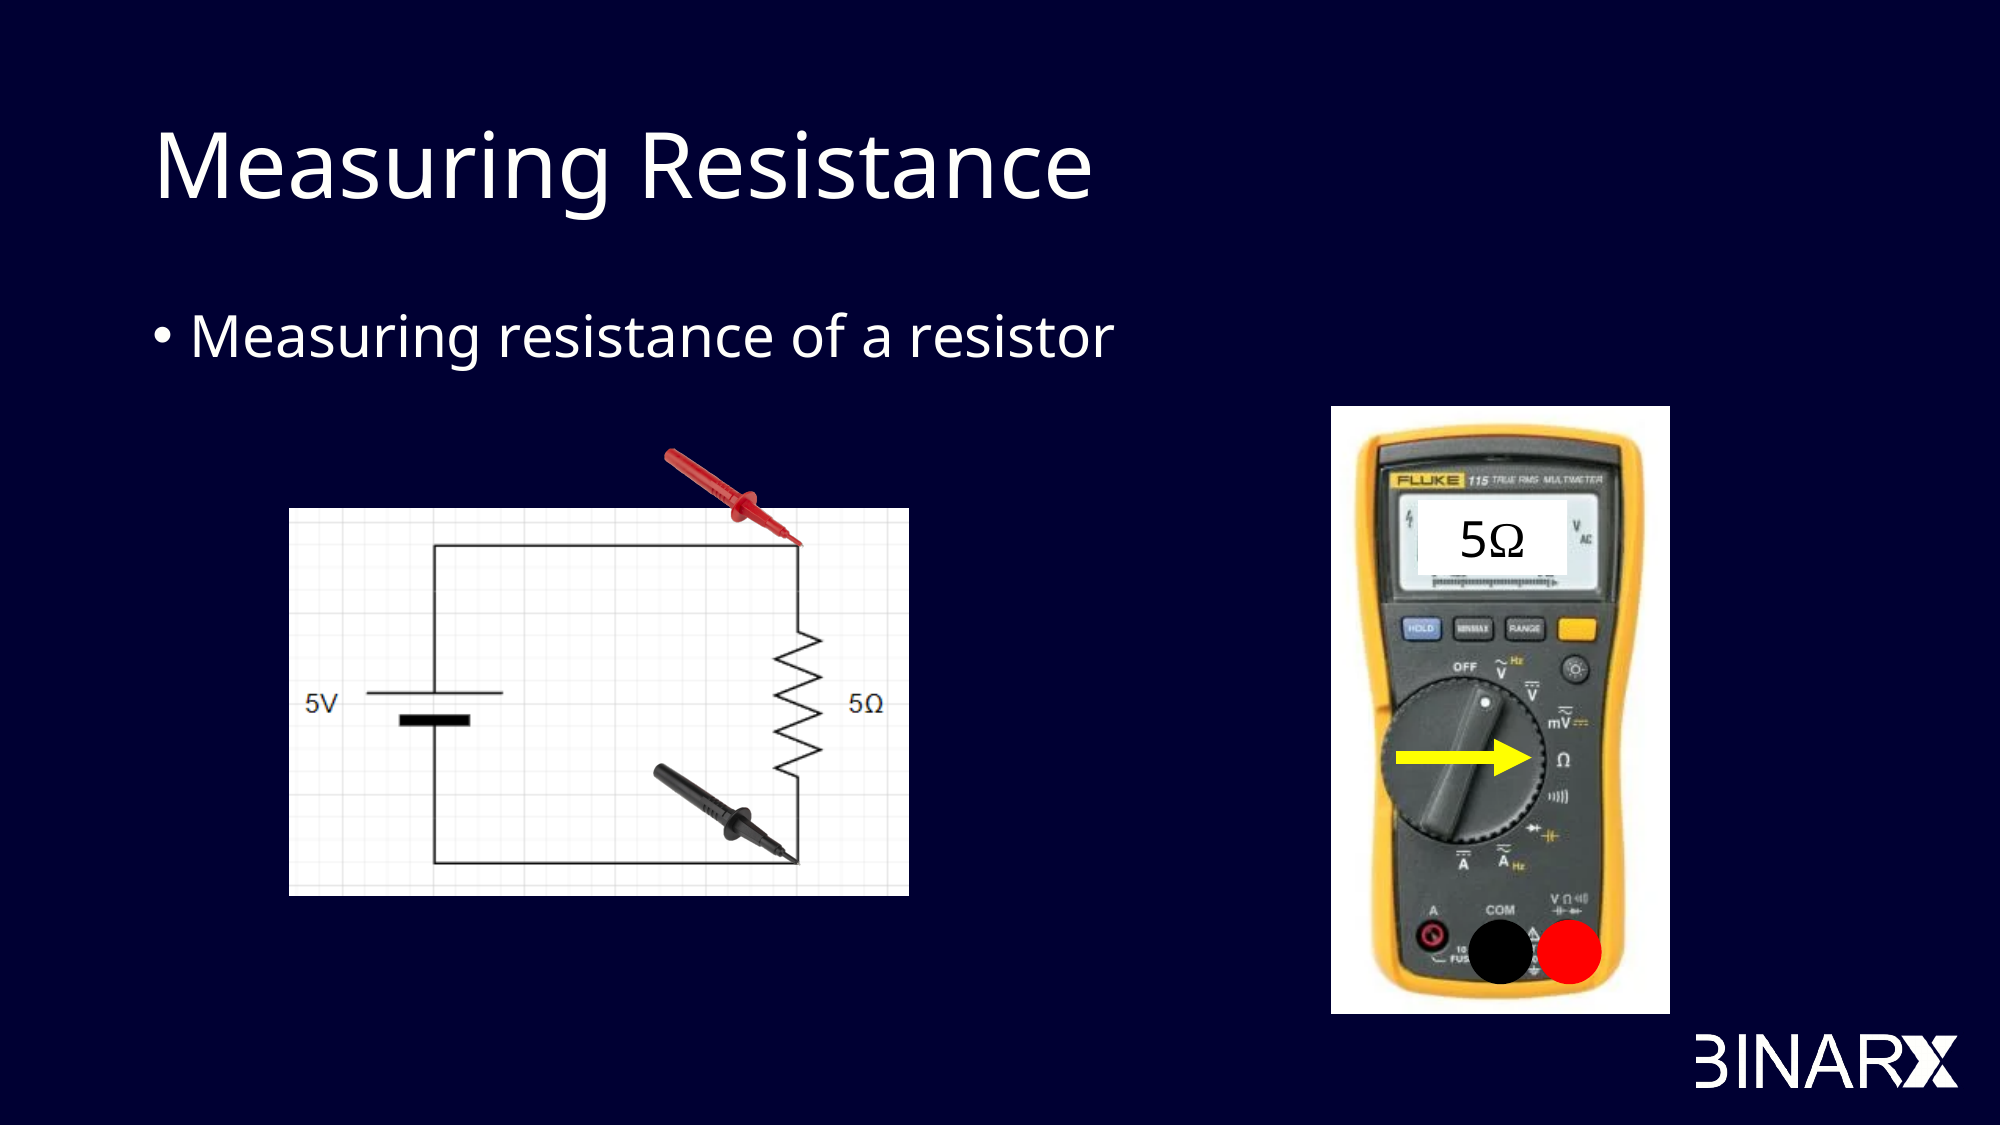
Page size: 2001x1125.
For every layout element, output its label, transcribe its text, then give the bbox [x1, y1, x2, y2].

picture [289, 442, 909, 897]
list Measuring resistance of a resistor [137, 299, 1863, 1014]
picture [1696, 1032, 1964, 1090]
title Measuring Resistance [137, 59, 1863, 278]
picture [1331, 406, 1670, 1014]
